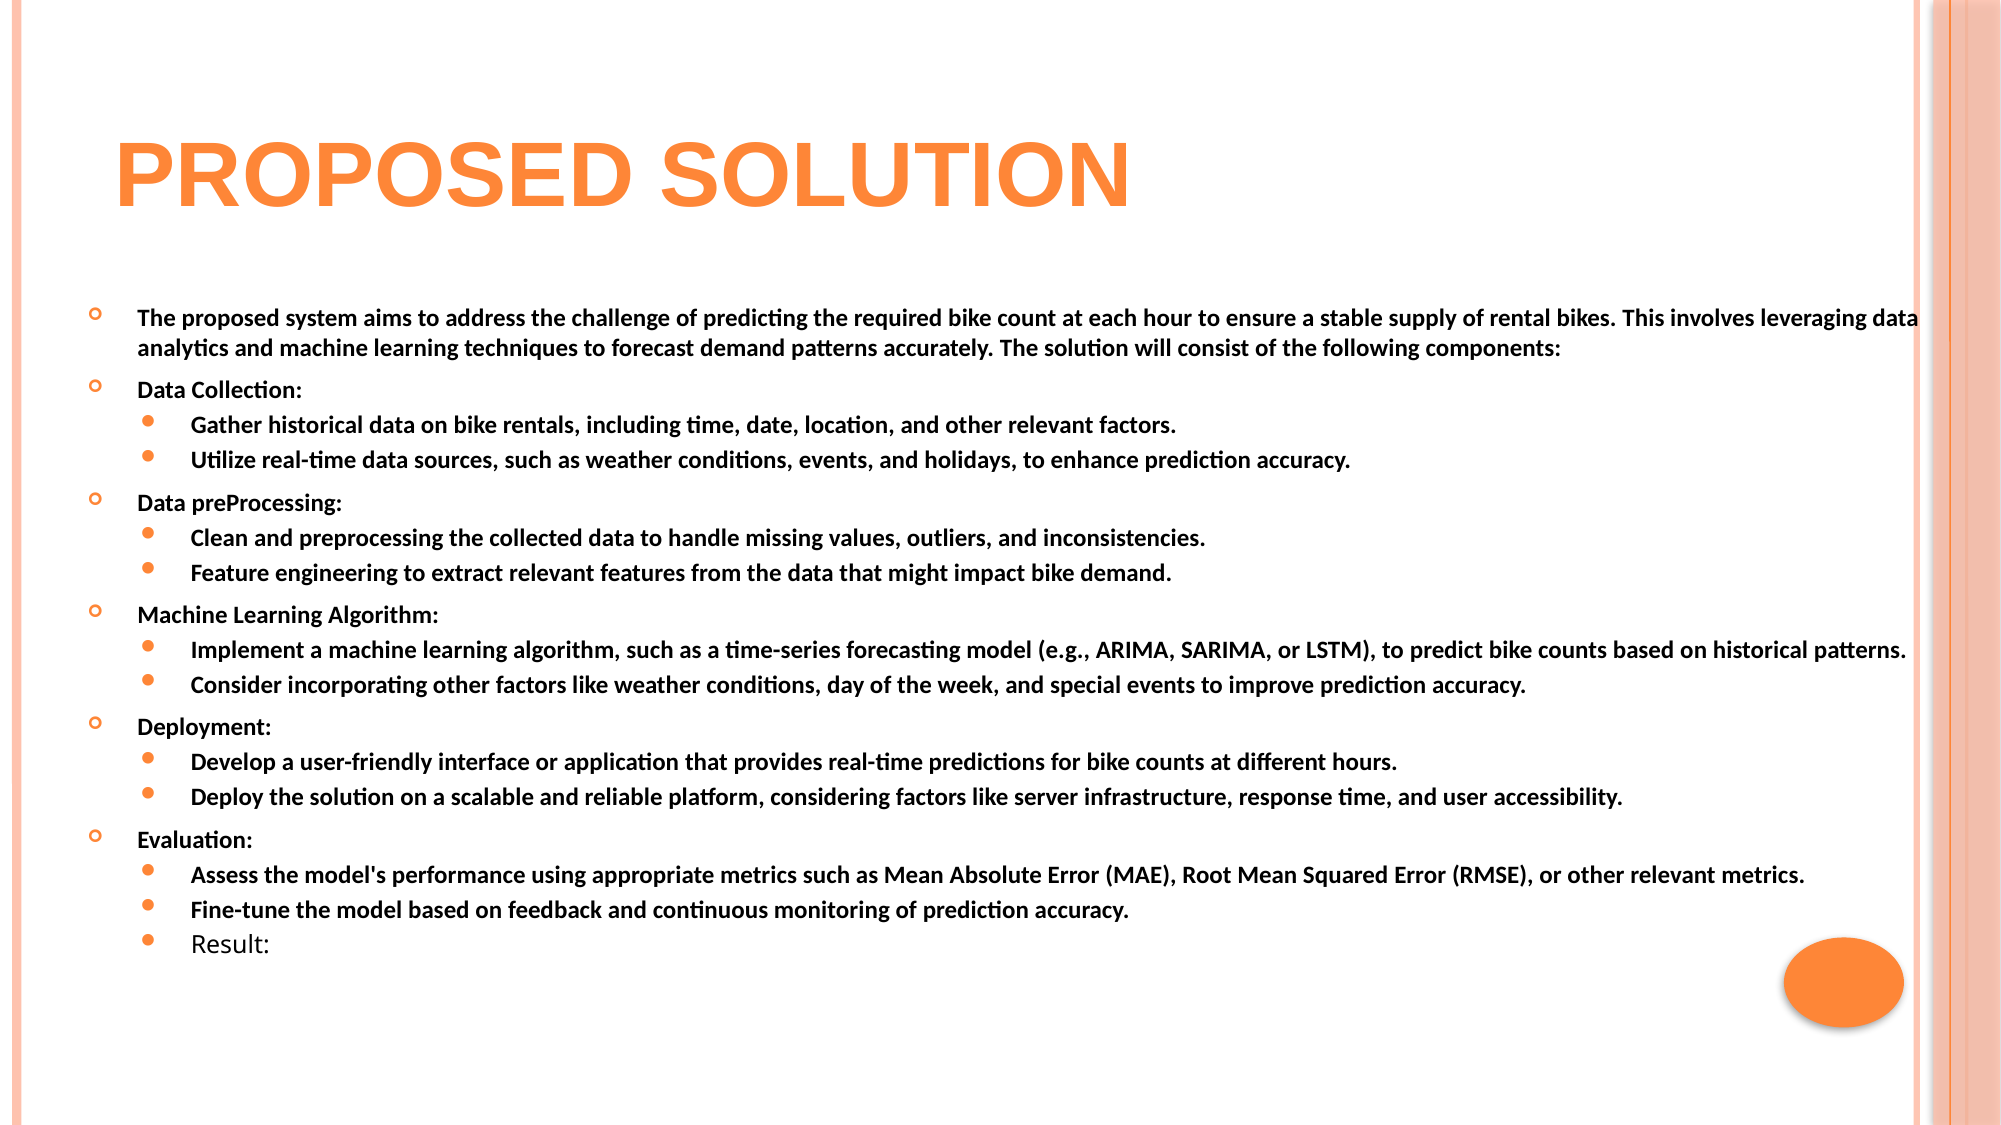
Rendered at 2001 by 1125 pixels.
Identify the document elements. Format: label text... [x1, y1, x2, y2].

title Proposed Solution [99, 45, 1734, 178]
list The proposed system aims to address the challenge of predicting the required bike count at each hour to ensure a stable supply of rental bikes. This involves leveraging data analytics and machine learning techniques to forecast demand patterns accurately. The solution will consist of the following components: Data Collection: Gather historical data on bike rentals, including time, date, location, and other relevant factors. Utilize real-time data sources, such as weather conditions, events, and holidays, to enhance prediction accuracy. Data preProcessing: Clean and preprocessing the collected data to handle missing values, outliers, and inconsistencies. Feature engineering to extract relevant features from the data that might impact bike demand. Machine Learning Algorithm: Implement a machine learning algorithm, such as a time-series forecasting model (e.g., ARIMA, SARIMA, or LSTM), to predict bike counts based on historical patterns. Consider incorporating other factors like weather conditions, day of the week, and special events to improve prediction accuracy. Deployment: Develop a user-friendly interface or application that provides real-time predictions for bike counts at different hours. Deploy the solution on a scalable and reliable platform, considering factors like server infrastructure, response time, and user accessibility. Evaluation: Assess the model's performance using appropriate metrics such as Mean Absolute Error (MAE), Root Mean Squared Error (RMSE), or other relevant metrics. Fine-tune the model based on feedback and continuous monitoring of prediction accuracy. Result: [72, 178, 1978, 1091]
